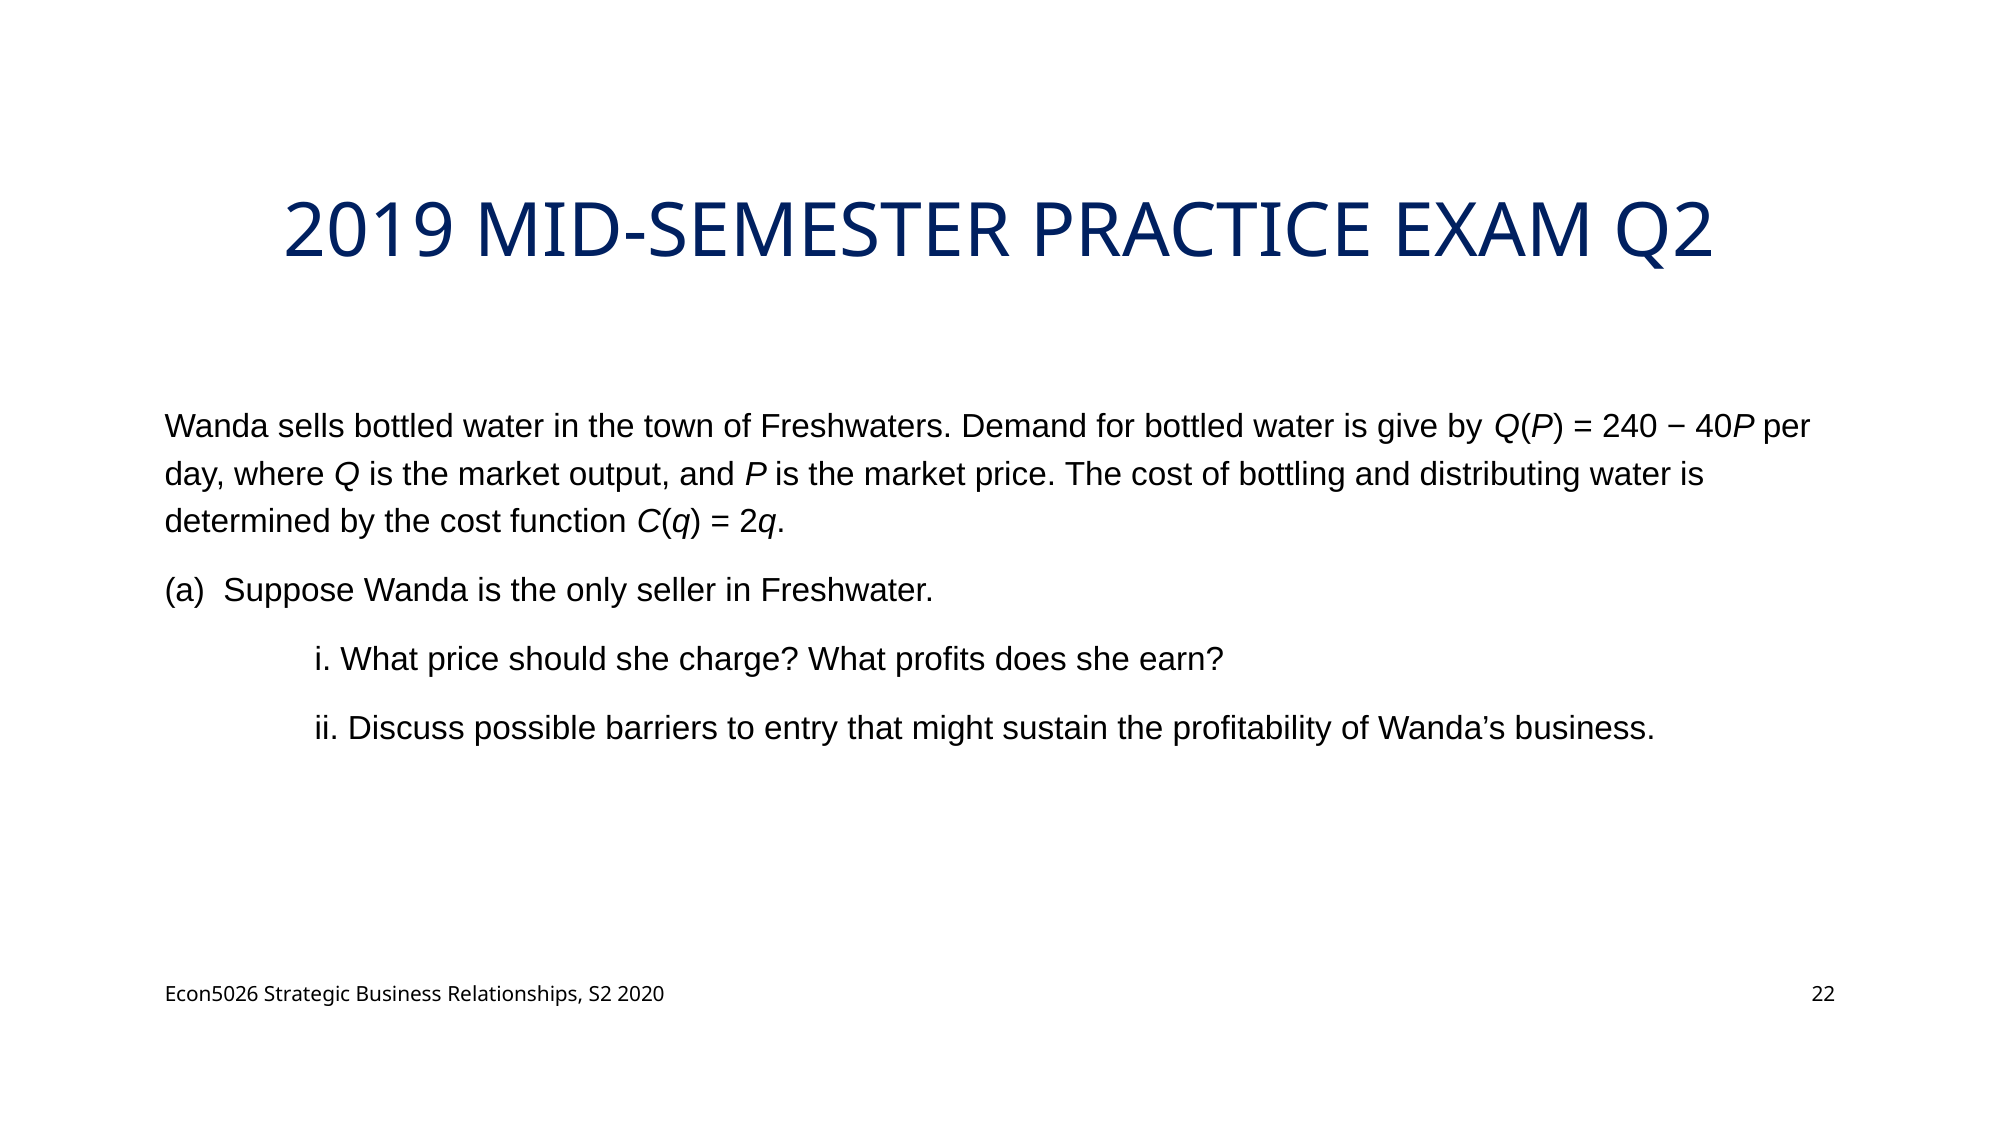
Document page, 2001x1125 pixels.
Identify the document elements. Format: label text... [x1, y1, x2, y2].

title 2019 Mid-semester practice Exam Q2 [149, 101, 1851, 364]
footer Econ5026 Strategic Business Relationships, S2 2020 [149, 965, 1245, 1025]
slide_number 22 [1724, 965, 1851, 1025]
list Wanda sells bottled water in the town of Freshwaters. Demand for bottled water is give by Q(P) = 240 − 40P per day, where Q is the market output, and P is the market price. The cost of bottling and distributing water is determined by the cost function C(q) = 2q. (a) Suppose Wanda is the only seller in Freshwater. i. What price should she charge? What profits does she earn? ii. Discuss possible barriers to entry that might sustain the profitability of Wanda’s business. [149, 388, 1850, 950]
